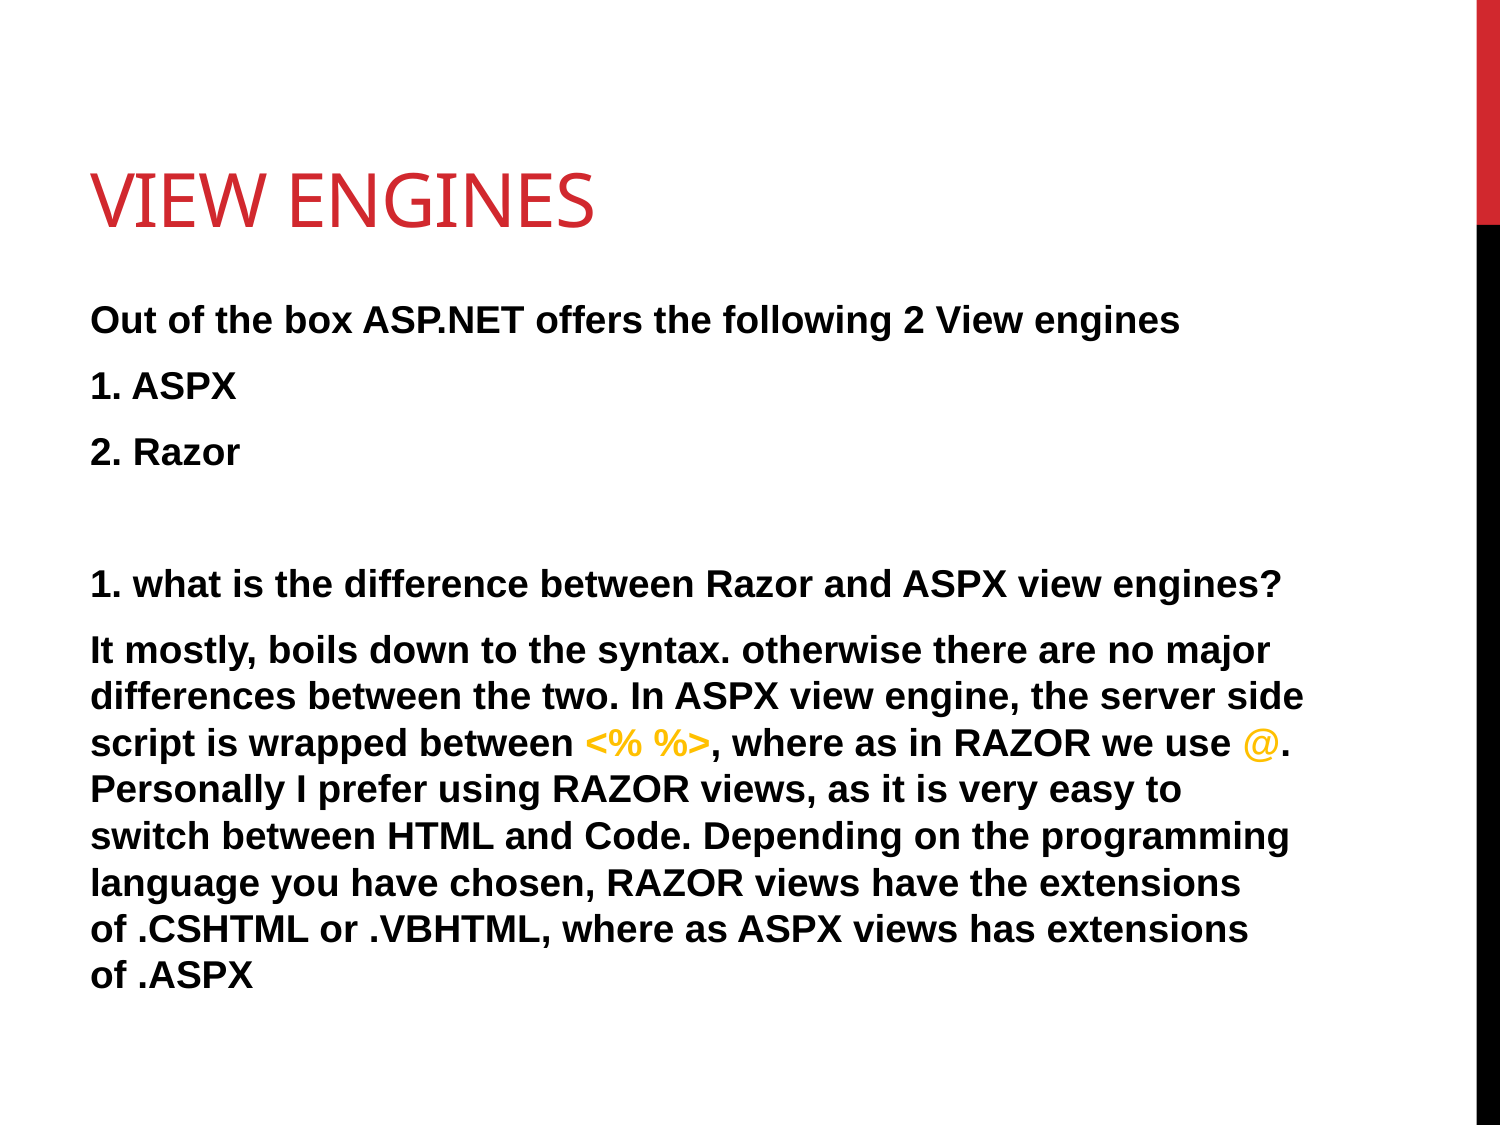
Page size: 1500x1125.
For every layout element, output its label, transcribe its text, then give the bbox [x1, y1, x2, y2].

title View Engines [75, 25, 1025, 250]
list Out of the box ASP.NET offers the following 2 View engines 1. ASPX 2. Razor 1. what is the difference between Razor and ASPX view engines? It mostly, boils down to the syntax. otherwise there are no major differences between the two. In ASPX view engine, the server side script is wrapped between <% %>, where as in RAZOR we use @. Personally I prefer using RAZOR views, as it is very easy to switch between HTML and Code. Depending on the programming language you have chosen, RAZOR views have the extensions of .CSHTML or .VBHTML, where as ASPX views has extensions of .ASPX [75, 287, 1325, 1005]
